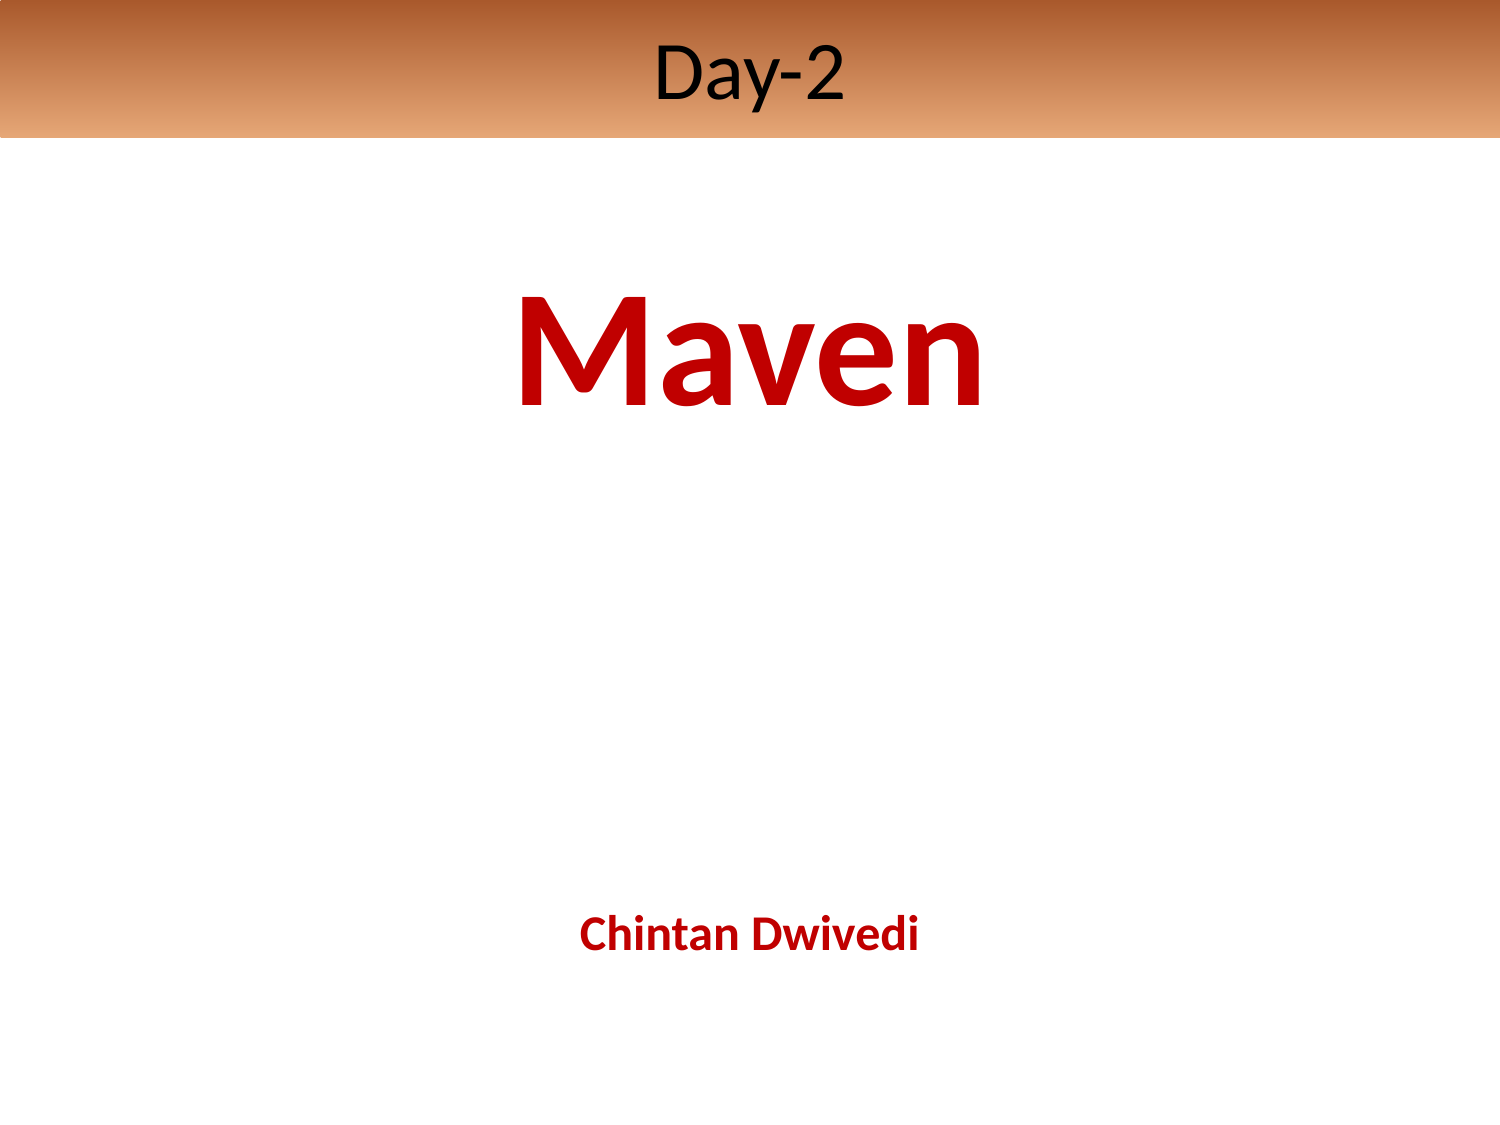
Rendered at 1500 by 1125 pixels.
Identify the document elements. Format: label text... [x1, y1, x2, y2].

text_box Chintan Dwivedi [0, 893, 1500, 968]
text_box Maven [0, 231, 1500, 447]
title Day-2 [0, 0, 1500, 138]
